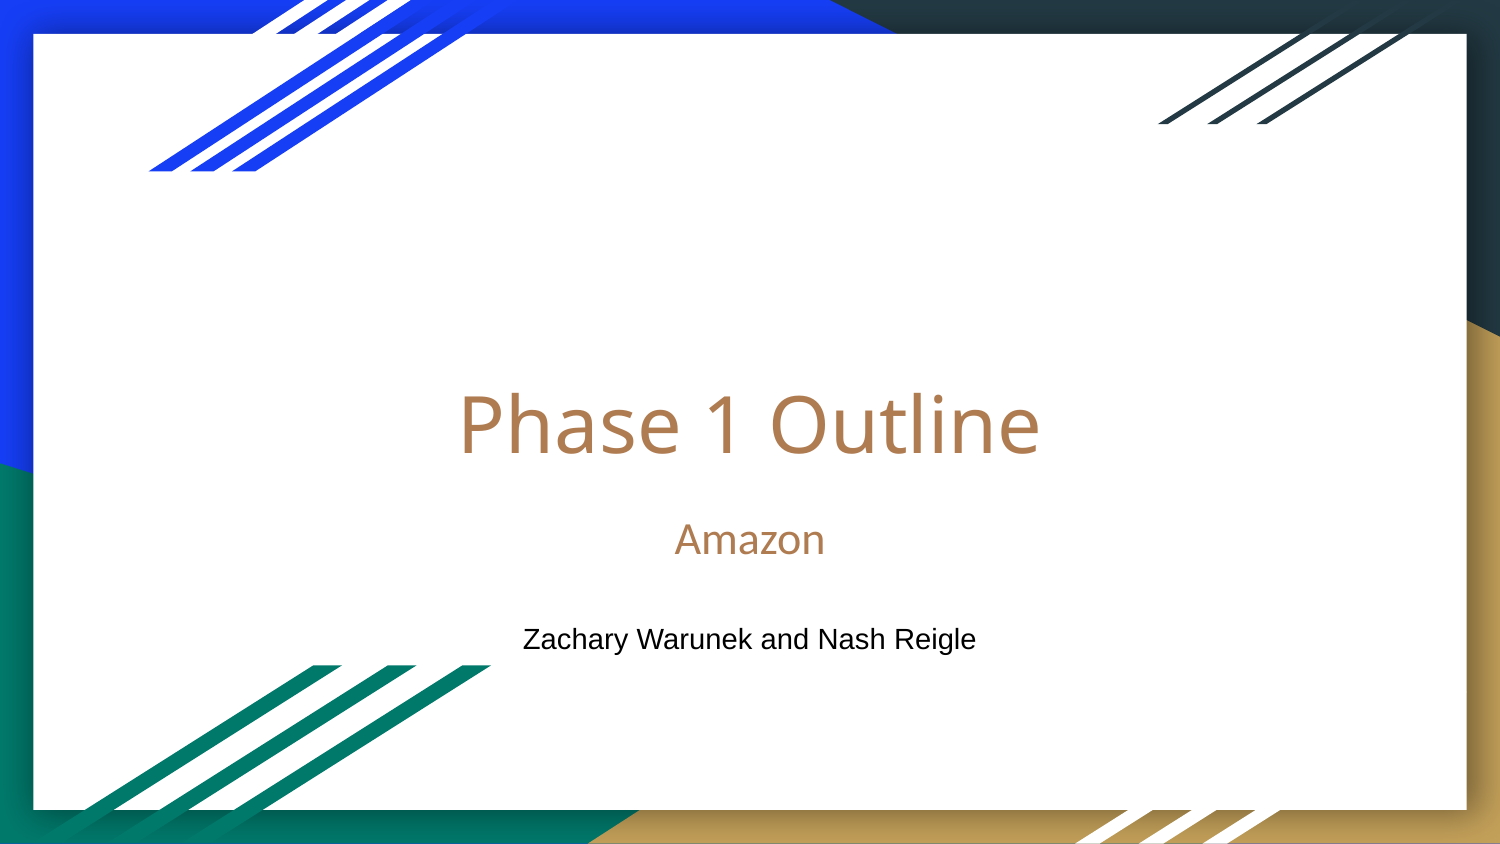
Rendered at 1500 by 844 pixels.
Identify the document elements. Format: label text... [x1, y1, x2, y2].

title Phase 1 Outline [310, 303, 1190, 493]
subtitle Amazon [310, 493, 1190, 580]
text_box Zachary Warunek and Nash Reigle [479, 605, 1021, 671]
